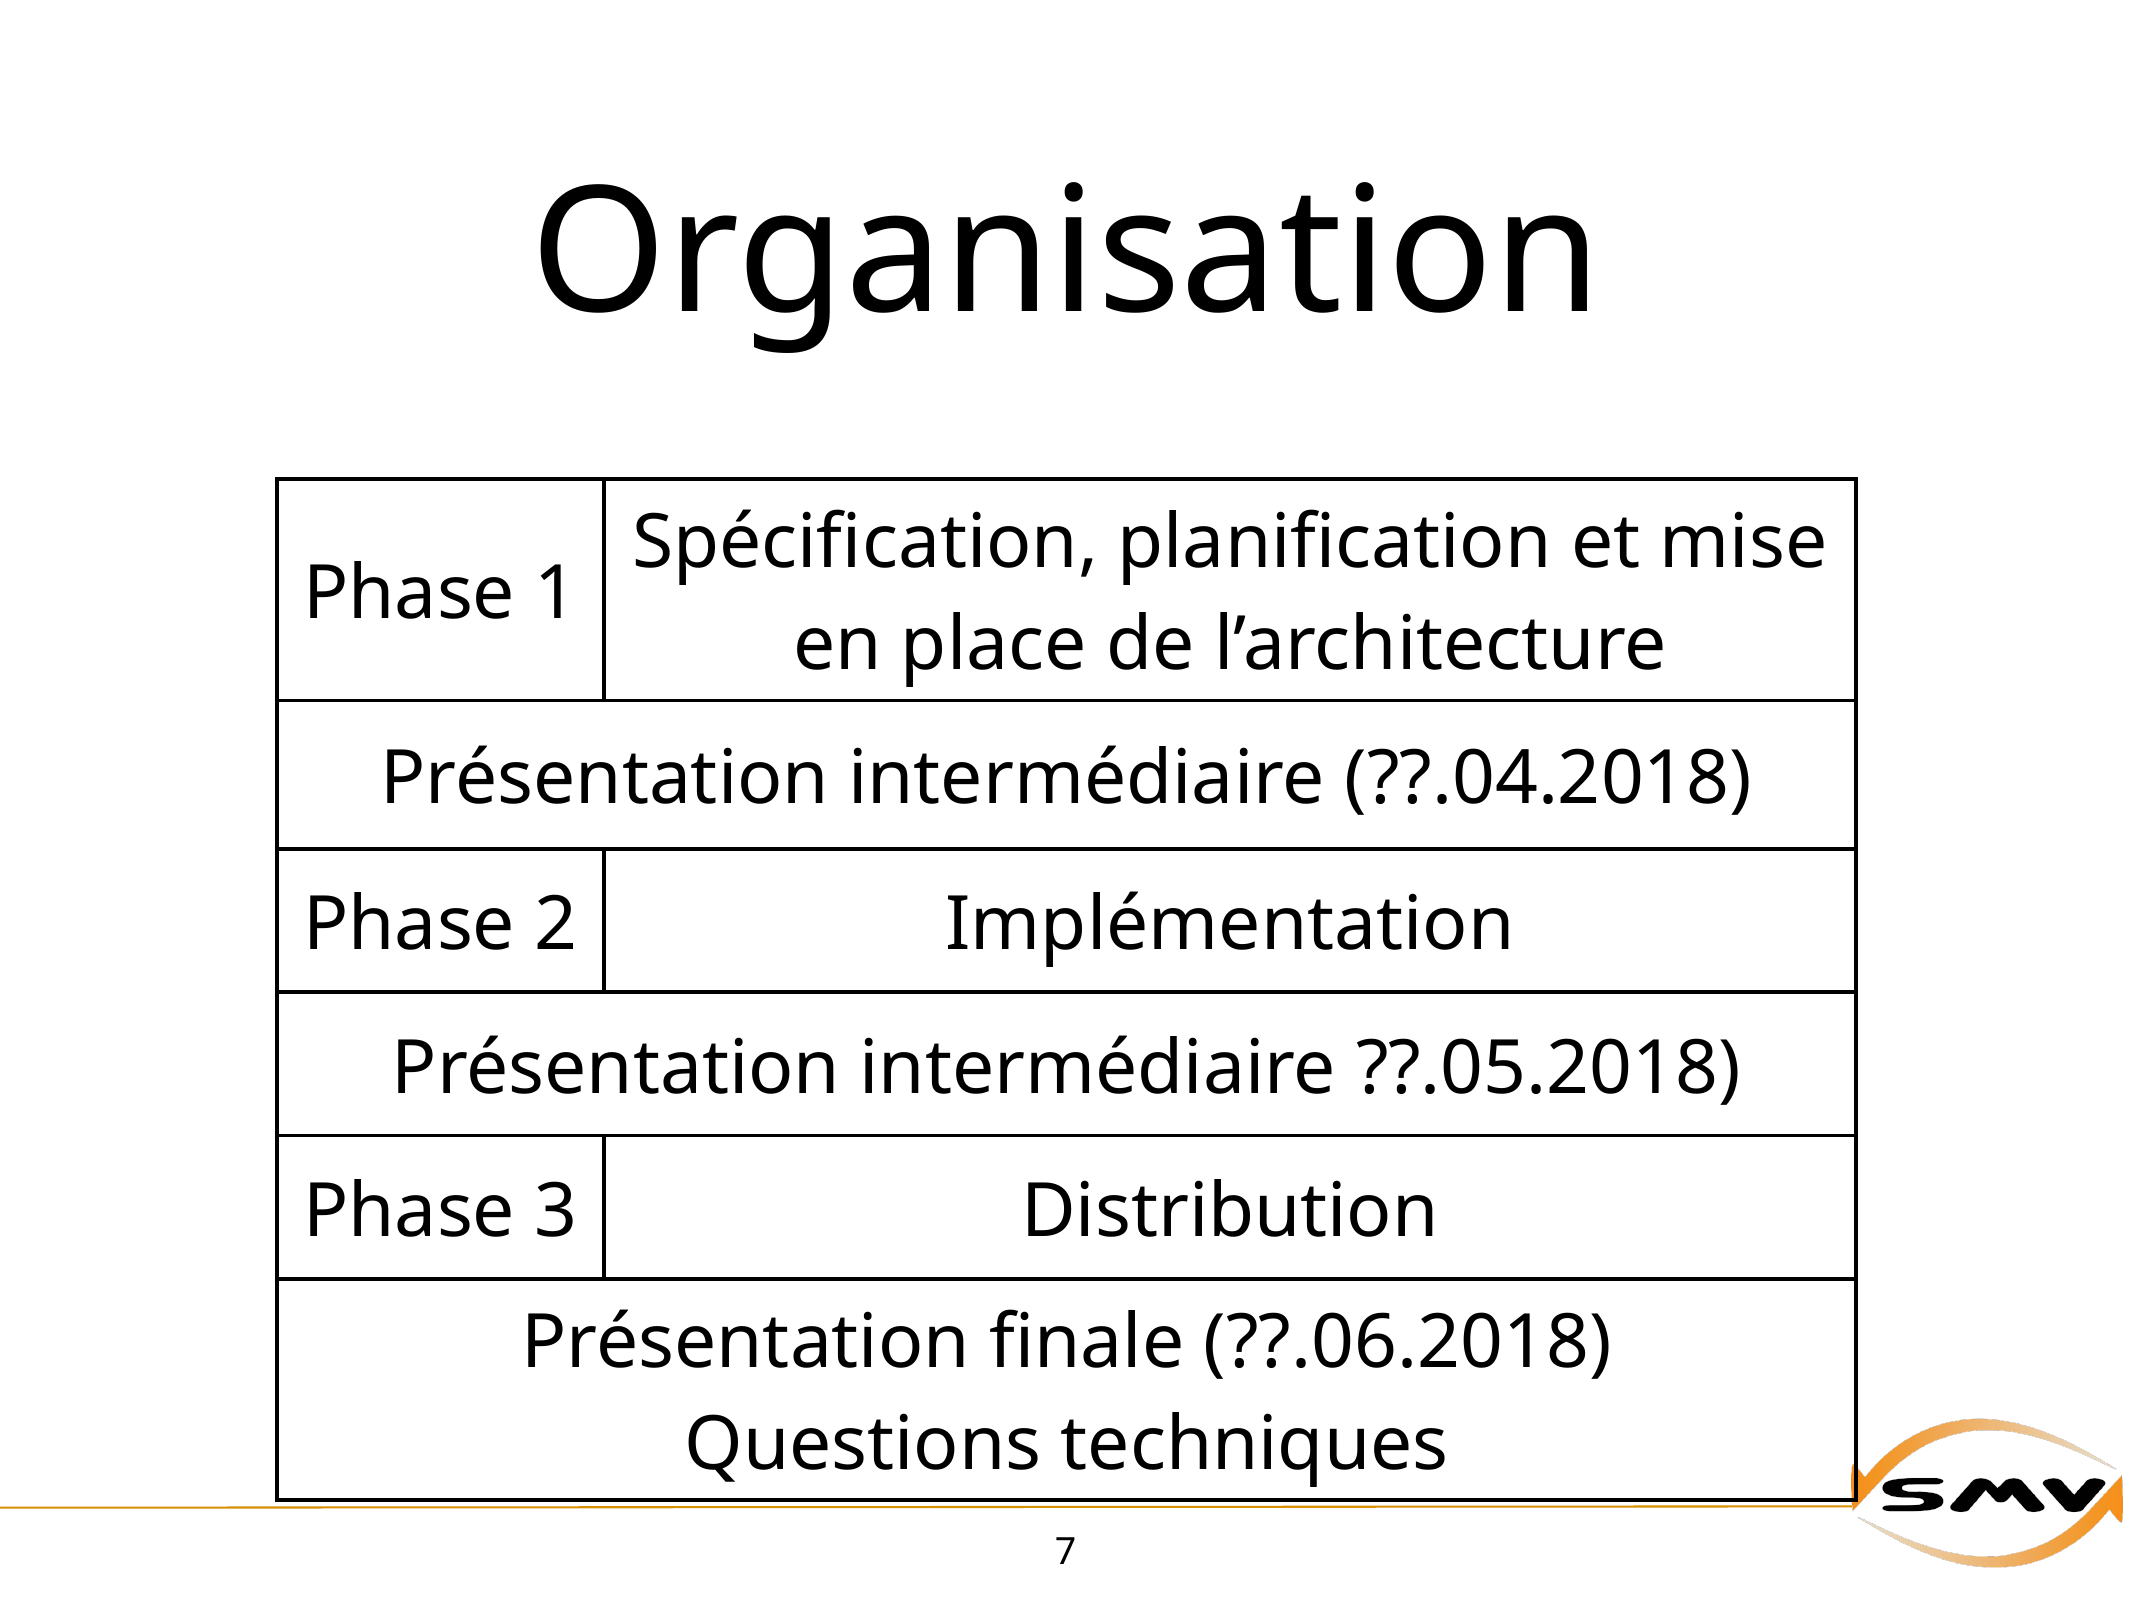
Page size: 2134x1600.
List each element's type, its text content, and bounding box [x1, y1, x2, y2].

table_cell Phase 3 [279, 1137, 602, 1277]
table_cell Présentation intermédiaire (??.04.2018) [279, 702, 1854, 847]
title Organisation [207, 41, 1926, 443]
table_cell Présentation finale (??.06.2018) Questions techniques [279, 1281, 1854, 1498]
slide_number 7 [1036, 1518, 1095, 1580]
table_header Phase 1 [279, 481, 602, 699]
table_cell Distribution [606, 1137, 1854, 1277]
table_cell Implémentation [606, 851, 1854, 990]
picture [1851, 1416, 2123, 1588]
table_cell Phase 2 [279, 851, 602, 990]
table_header Spécification, planification et mise en place de l’architecture [606, 481, 1854, 699]
table_cell Présentation intermédiaire ??.05.2018) [279, 994, 1854, 1134]
